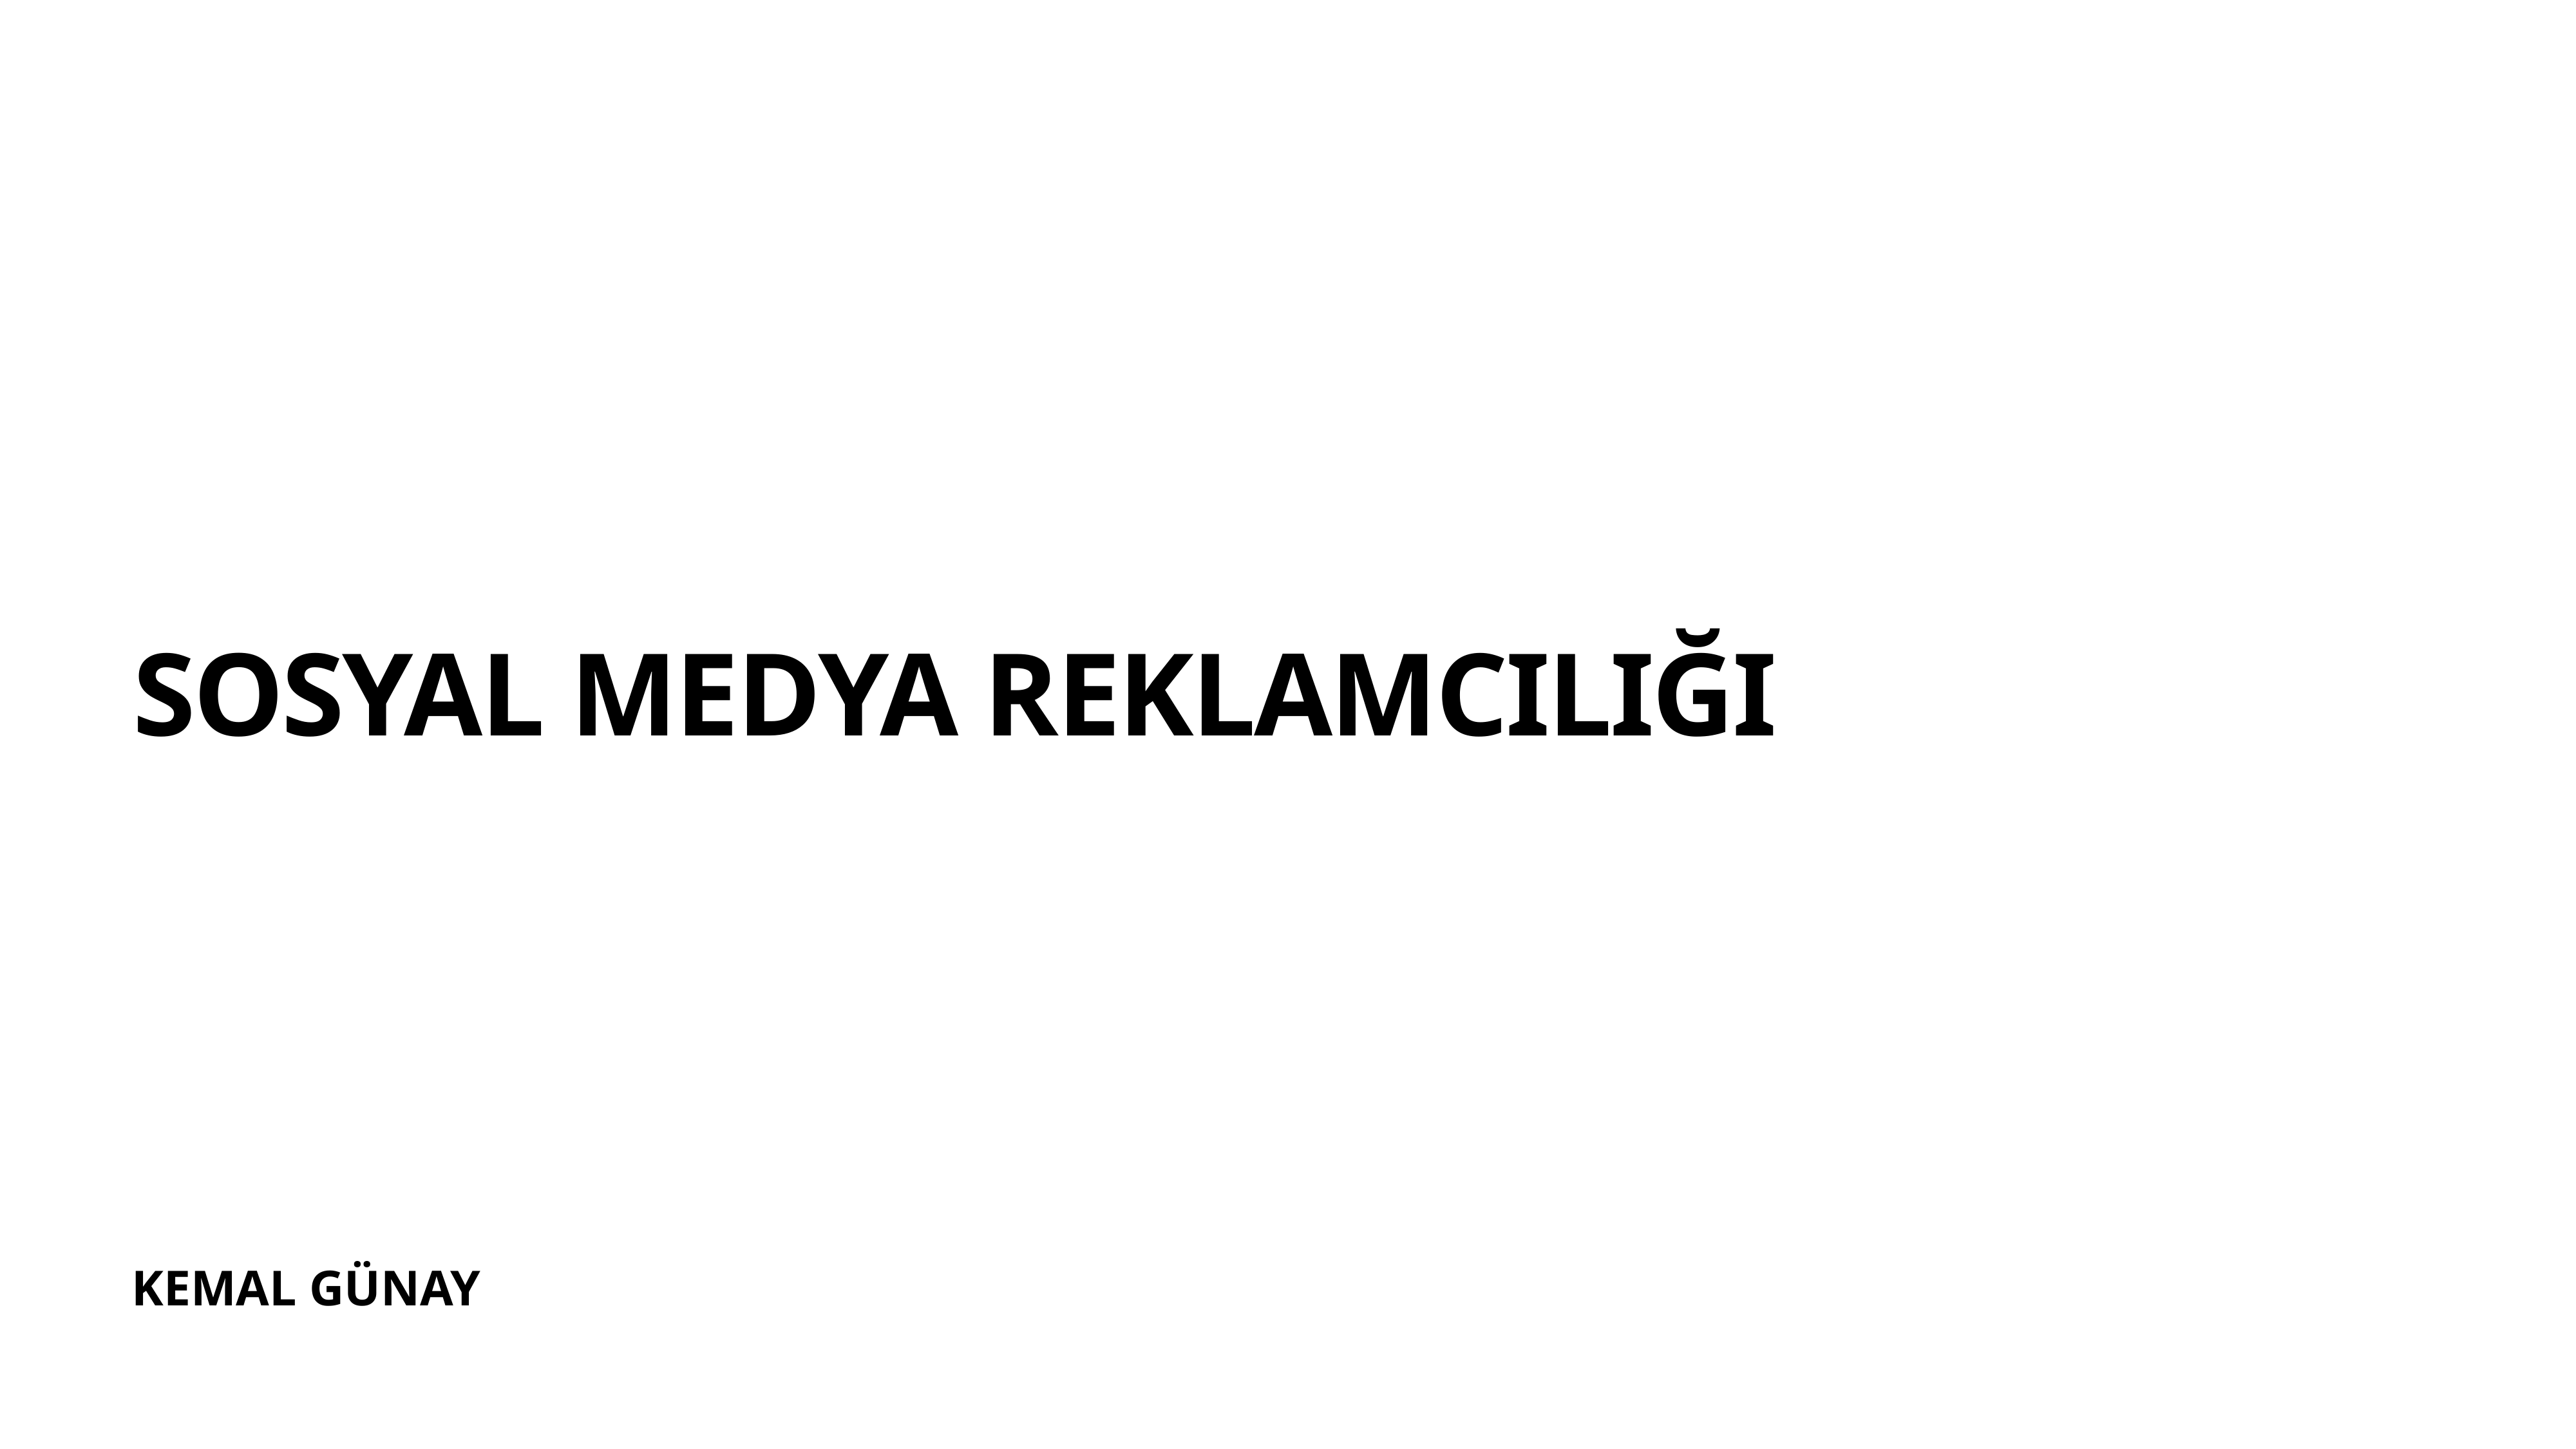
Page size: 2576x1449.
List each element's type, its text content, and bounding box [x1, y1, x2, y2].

list KEMAL GÜNAY [126, 1252, 2448, 1321]
title SOSYAL MEDYA REKLAMCILIĞI [127, 271, 2449, 764]
